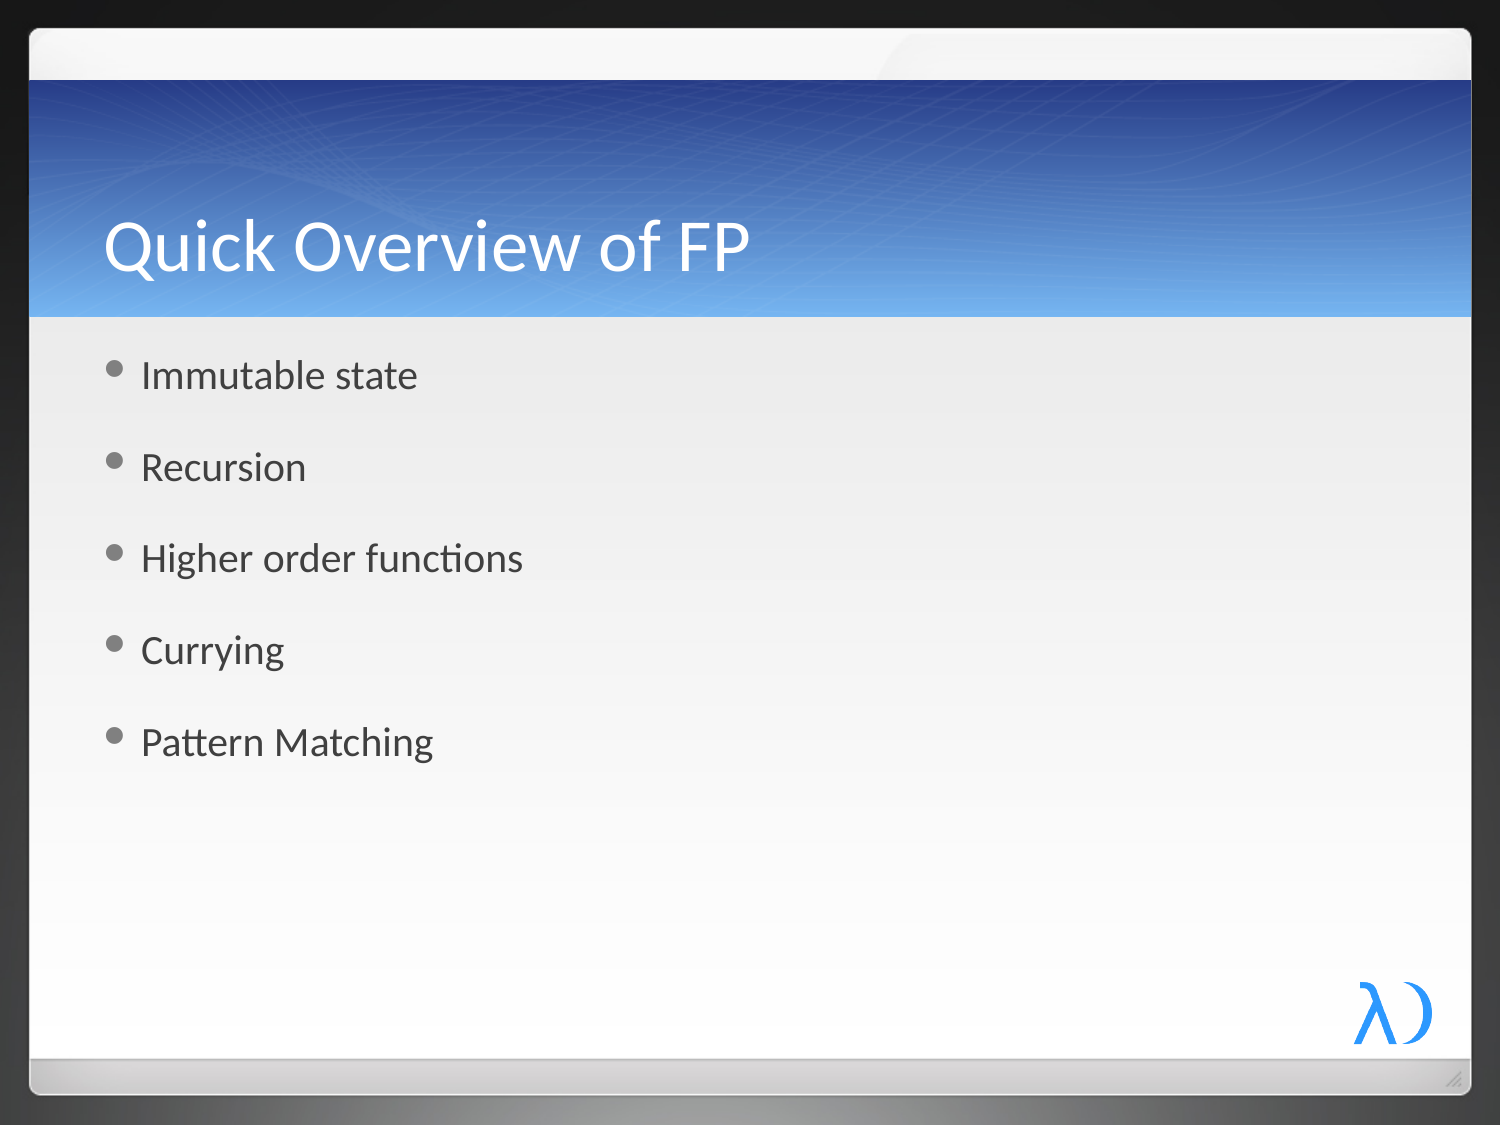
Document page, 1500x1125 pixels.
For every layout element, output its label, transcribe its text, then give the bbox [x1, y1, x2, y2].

title Quick Overview of FP [88, 106, 1452, 294]
picture [0, 0, 1500, 1125]
list Immutable state Recursion Higher order functions Currying Pattern Matching [88, 340, 1432, 967]
